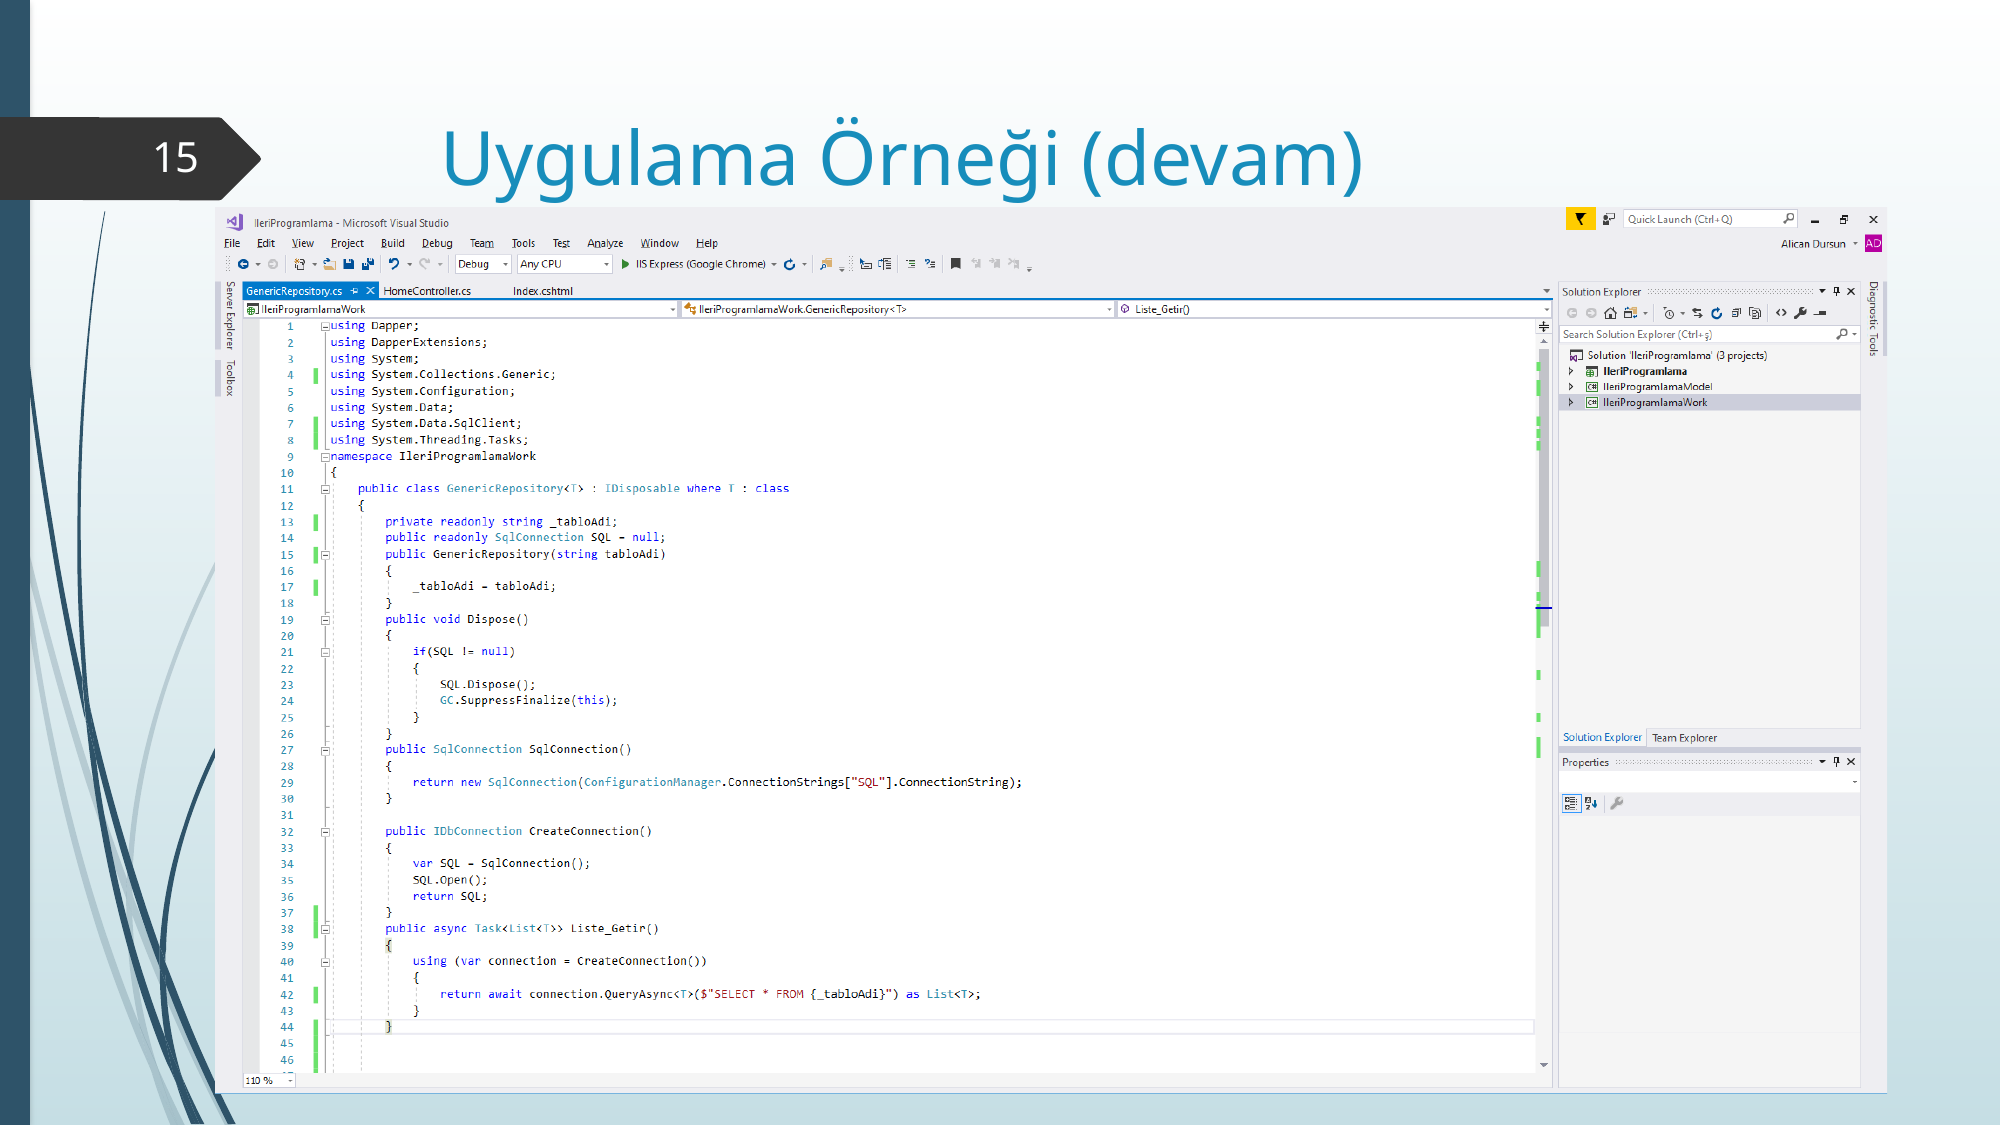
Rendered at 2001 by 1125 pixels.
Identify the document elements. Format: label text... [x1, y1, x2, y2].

title Uygulama Örneği (devam) [425, 102, 1888, 207]
picture [214, 207, 1888, 1094]
slide_number 15 [87, 129, 216, 190]
